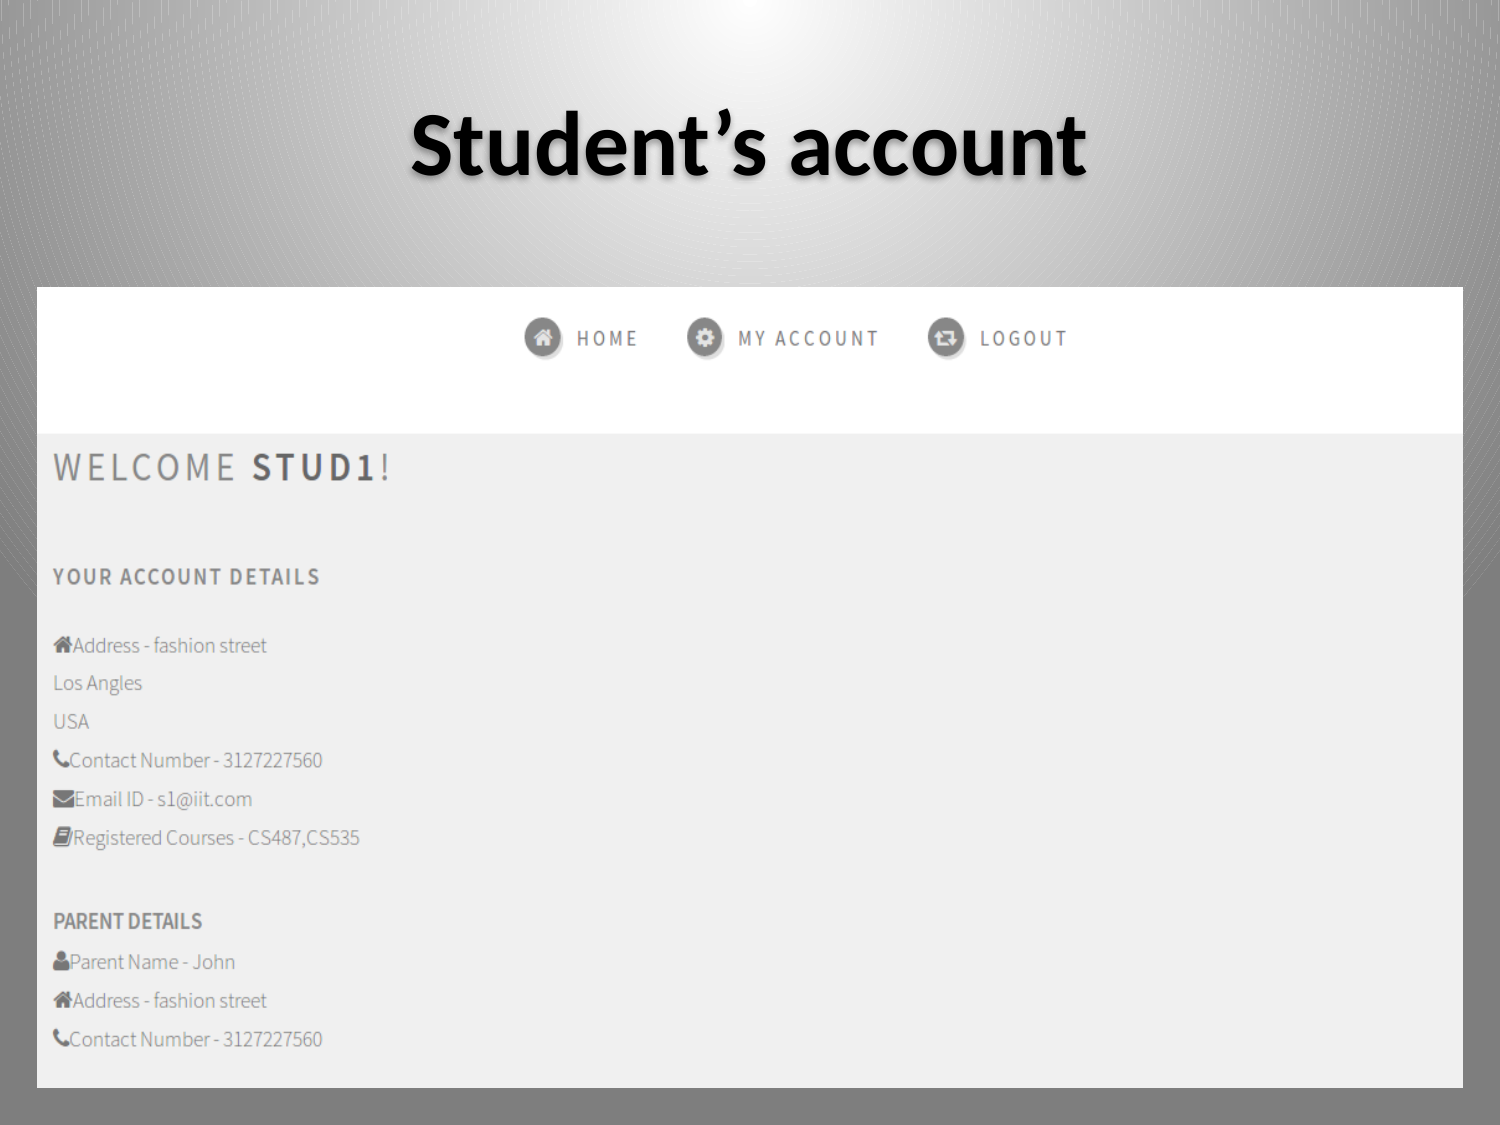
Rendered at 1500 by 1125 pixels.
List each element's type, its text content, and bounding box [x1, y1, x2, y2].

title Student’s account [75, 45, 1425, 233]
picture [37, 287, 1463, 1088]
